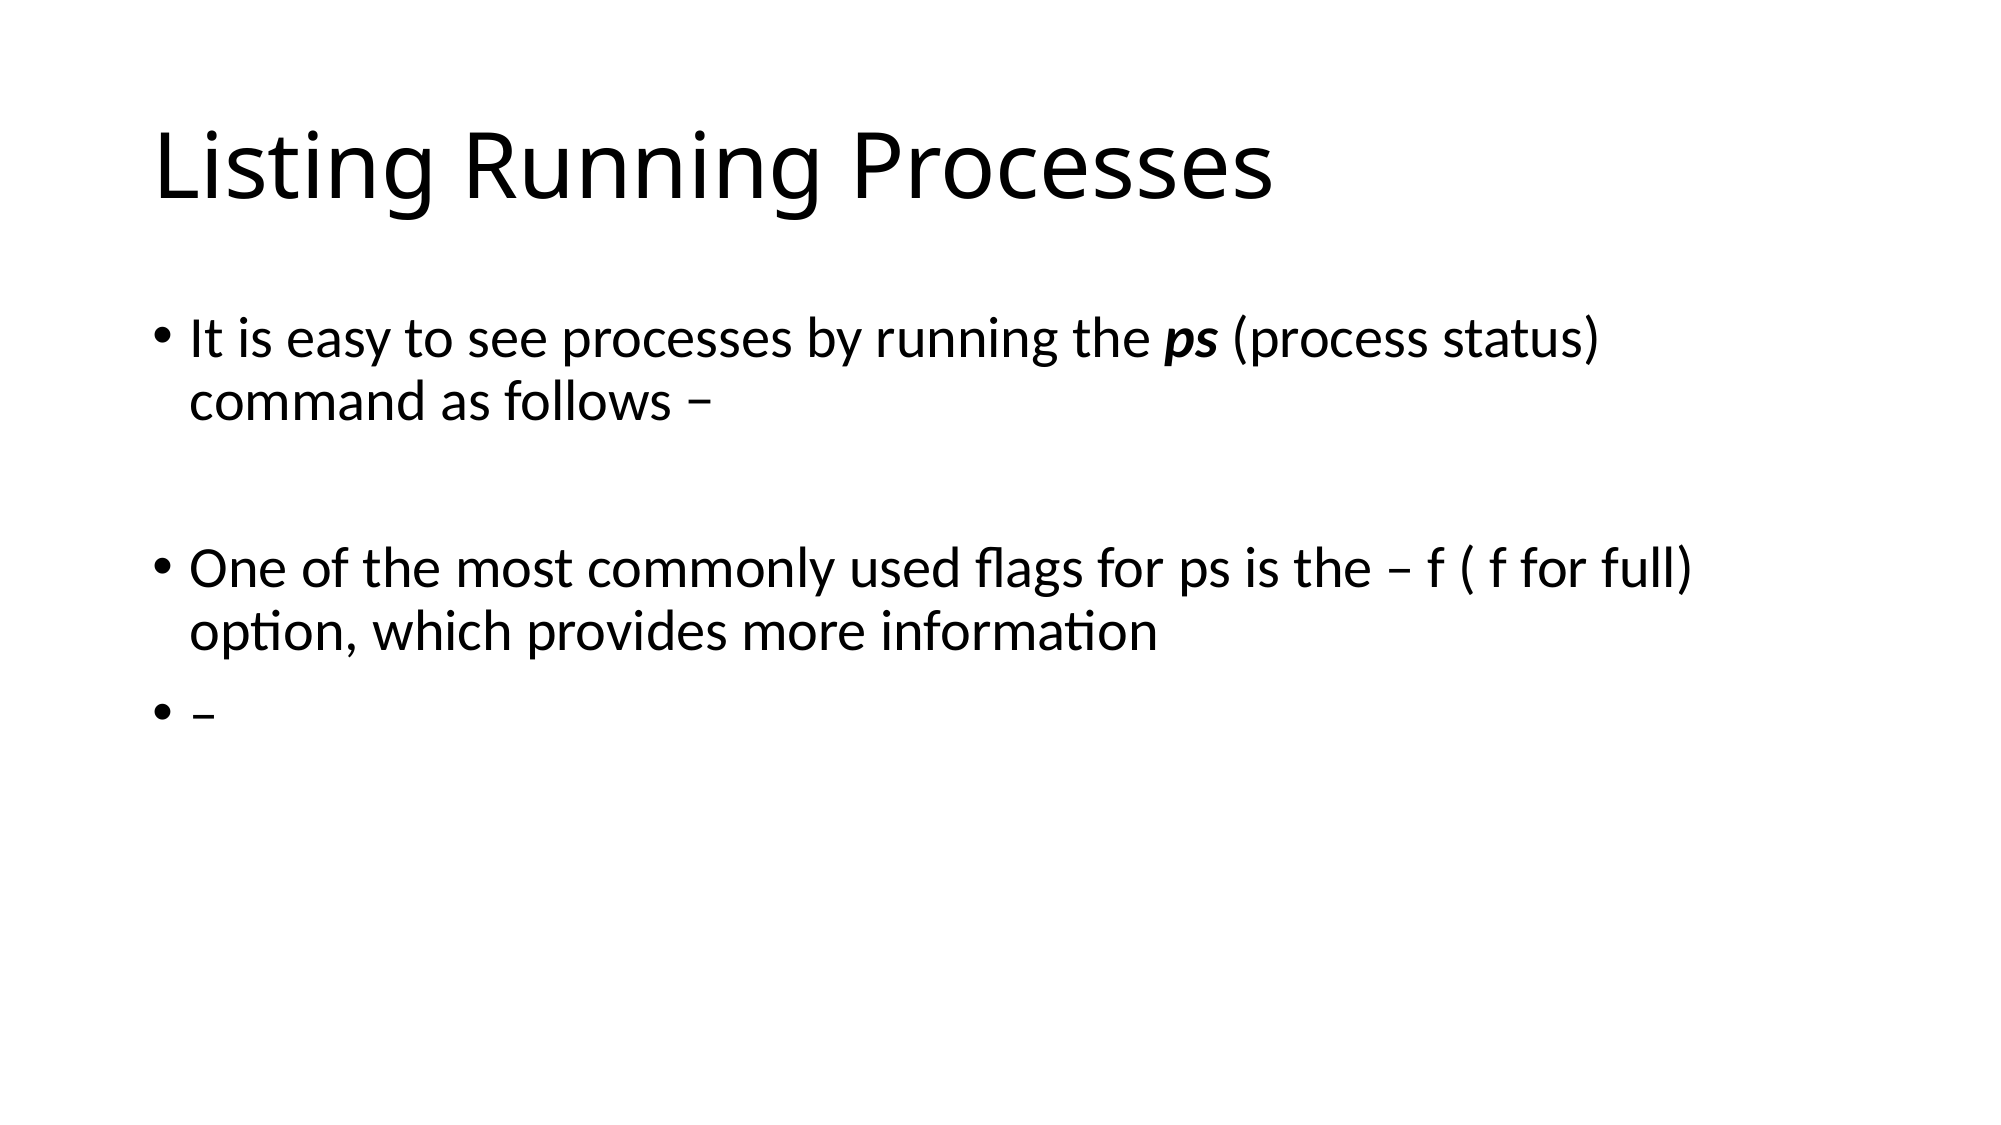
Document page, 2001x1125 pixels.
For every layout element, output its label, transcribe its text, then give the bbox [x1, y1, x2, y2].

list It is easy to see processes by running the ps (process status) command as follows − One of the most commonly used flags for ps is the – f ( f for full) option, which provides more information – [137, 299, 1863, 1014]
title Listing Running Processes [137, 59, 1863, 278]
